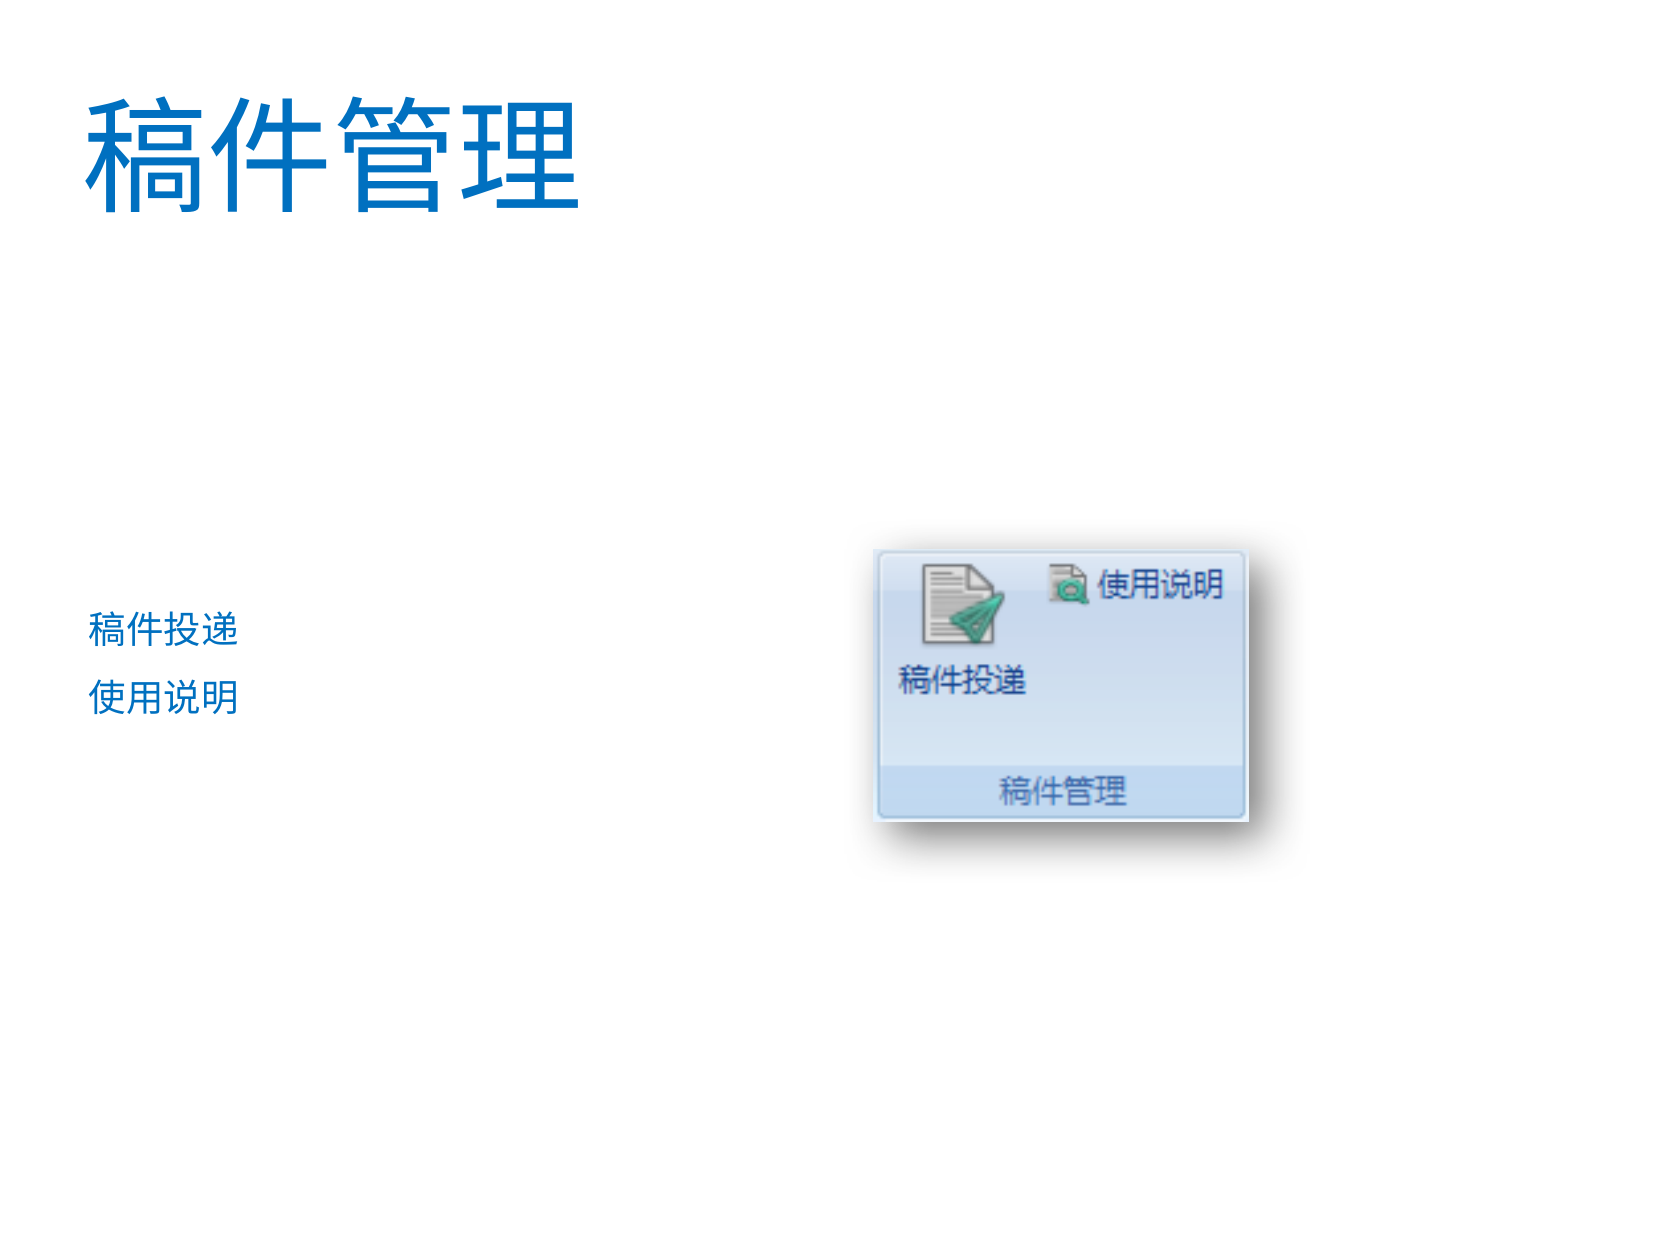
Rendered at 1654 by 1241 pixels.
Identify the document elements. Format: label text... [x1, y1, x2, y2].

title 稿件管理 [82, 49, 1571, 257]
picture [873, 549, 1249, 822]
list 稿件投递 使用说明 [88, 291, 815, 1012]
